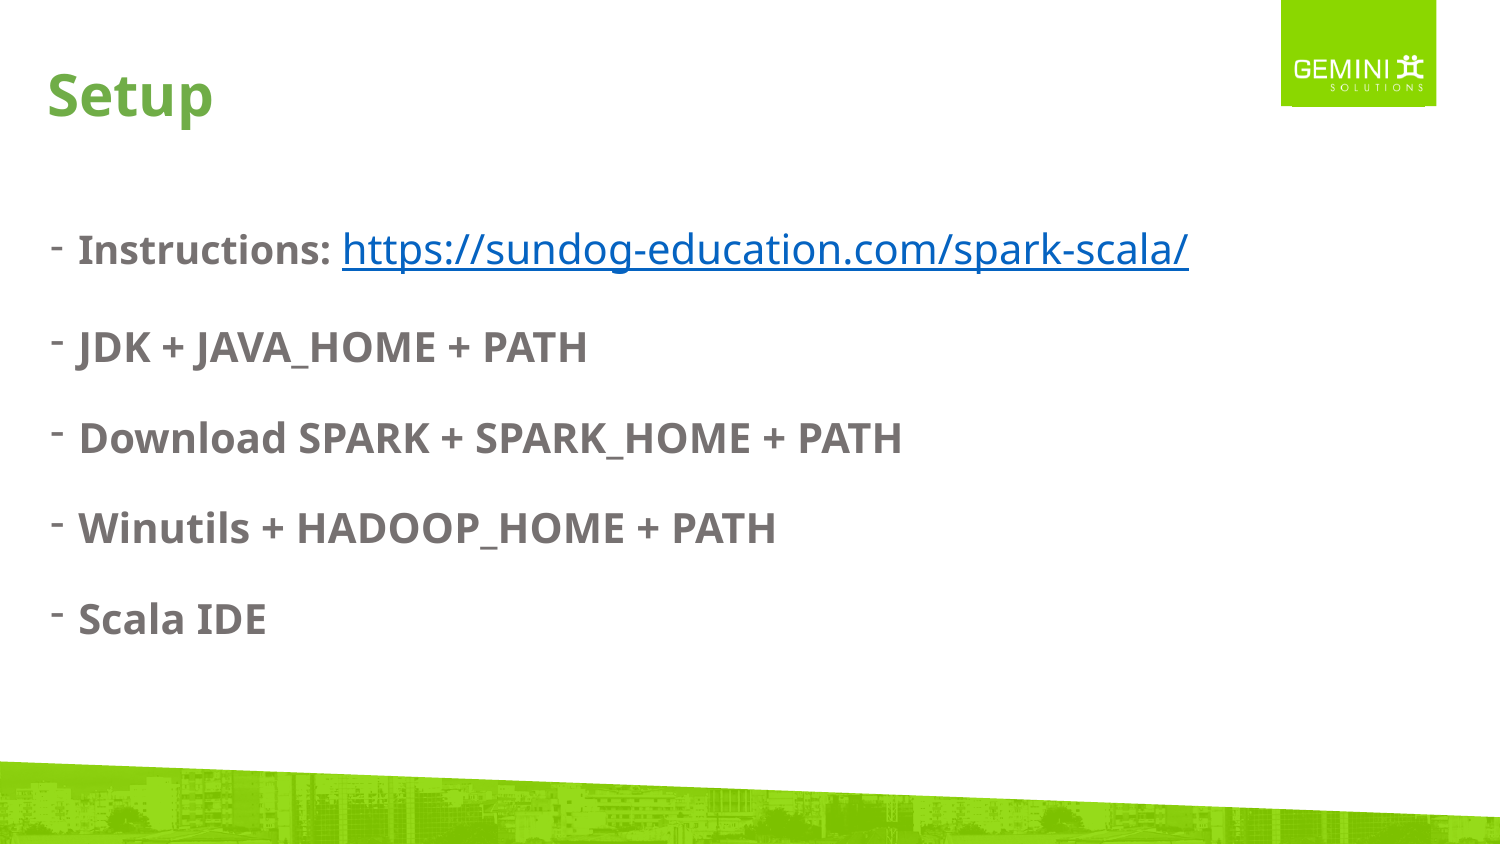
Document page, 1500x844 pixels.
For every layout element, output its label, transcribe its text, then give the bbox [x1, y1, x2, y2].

list Instructions: https://sundog-education.com/spark-scala/ JDK + JAVA_HOME + PATH Download SPARK + SPARK_HOME + PATH Winutils + HADOOP_HOME + PATH Scala IDE [35, 186, 1474, 693]
text_box Setup [32, 43, 1269, 119]
picture [1292, 39, 1425, 107]
